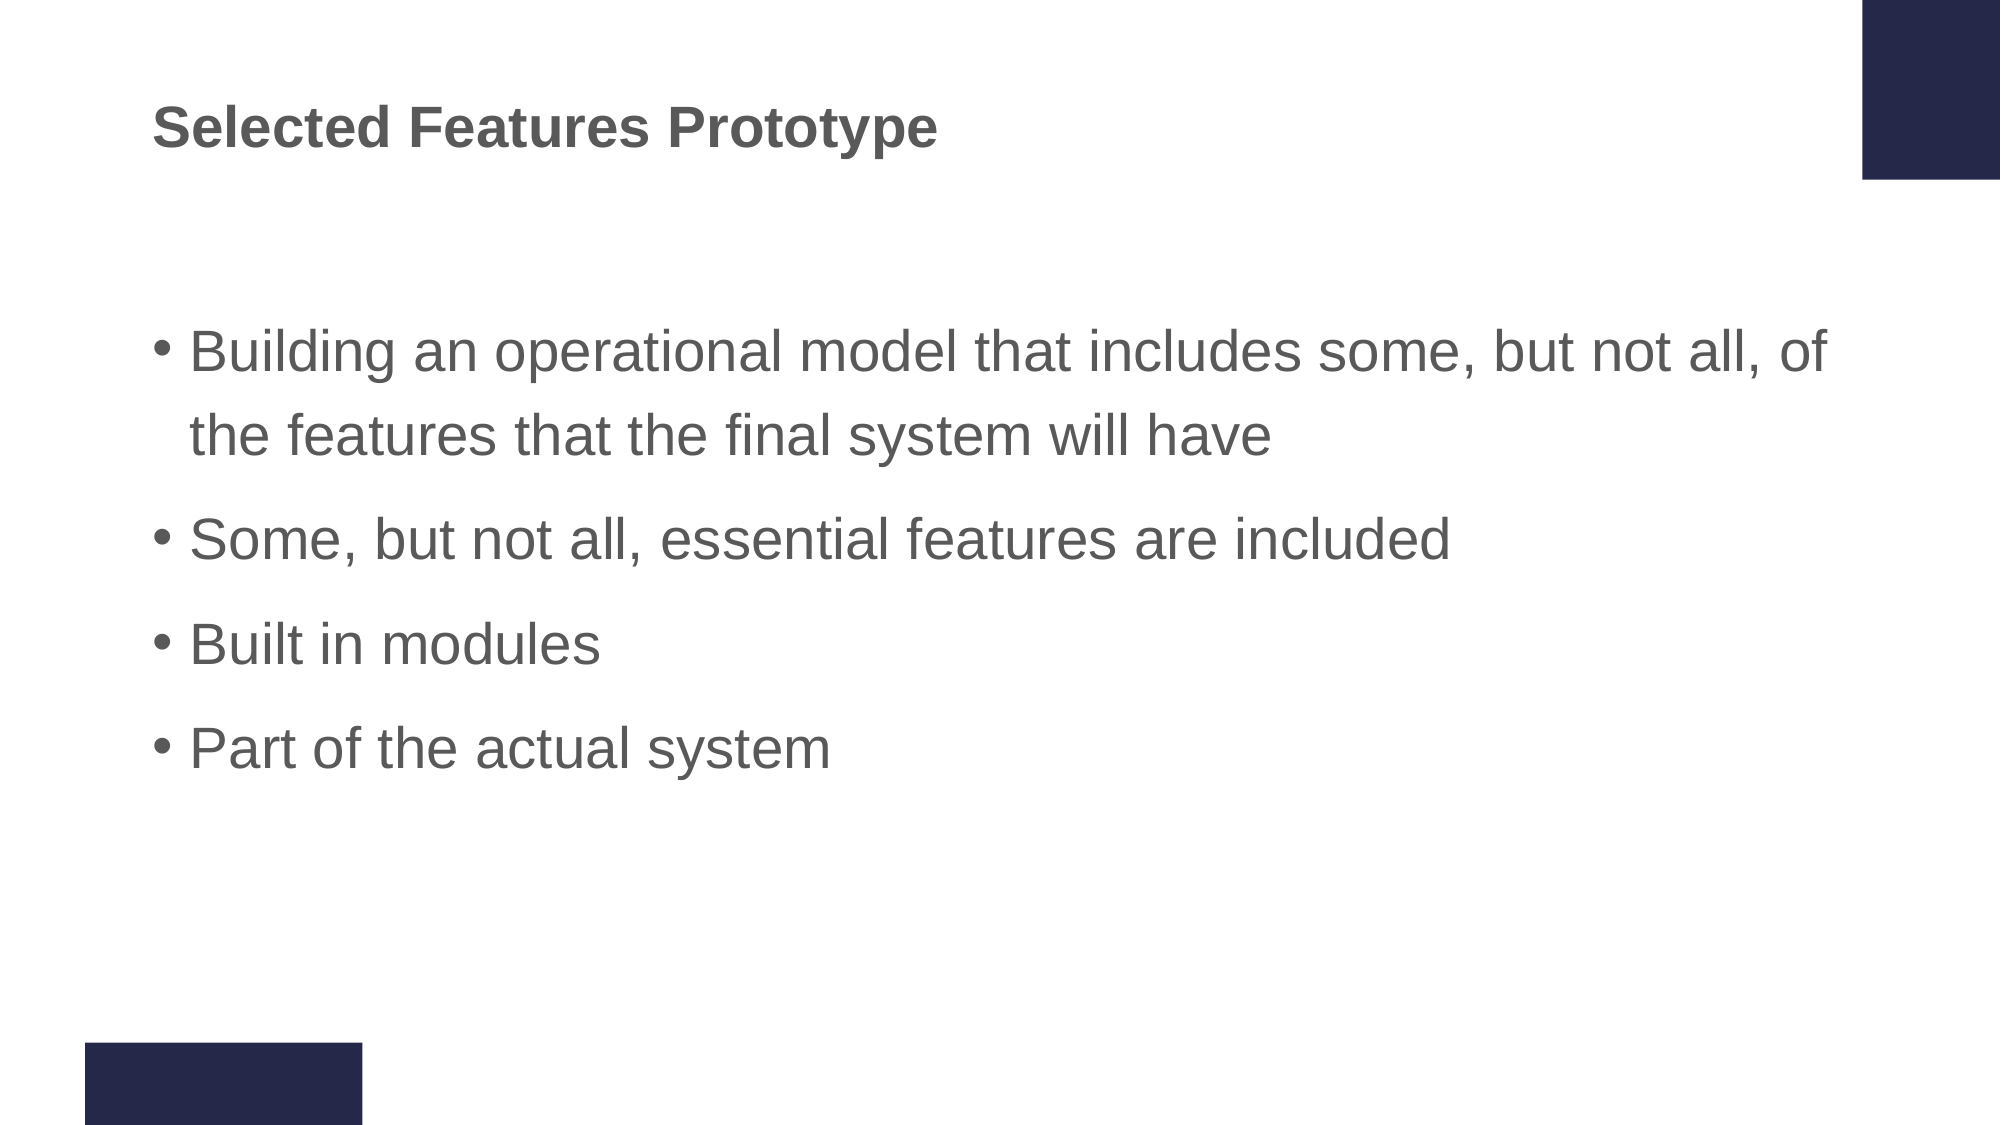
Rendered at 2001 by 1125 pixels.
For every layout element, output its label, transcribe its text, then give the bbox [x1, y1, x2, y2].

list Building an operational model that includes some, but not all, of the features that the final system will have Some, but not all, essential features are included Built in modules Part of the actual system [137, 291, 1863, 1035]
title Selected Features Prototype [137, 59, 1863, 198]
